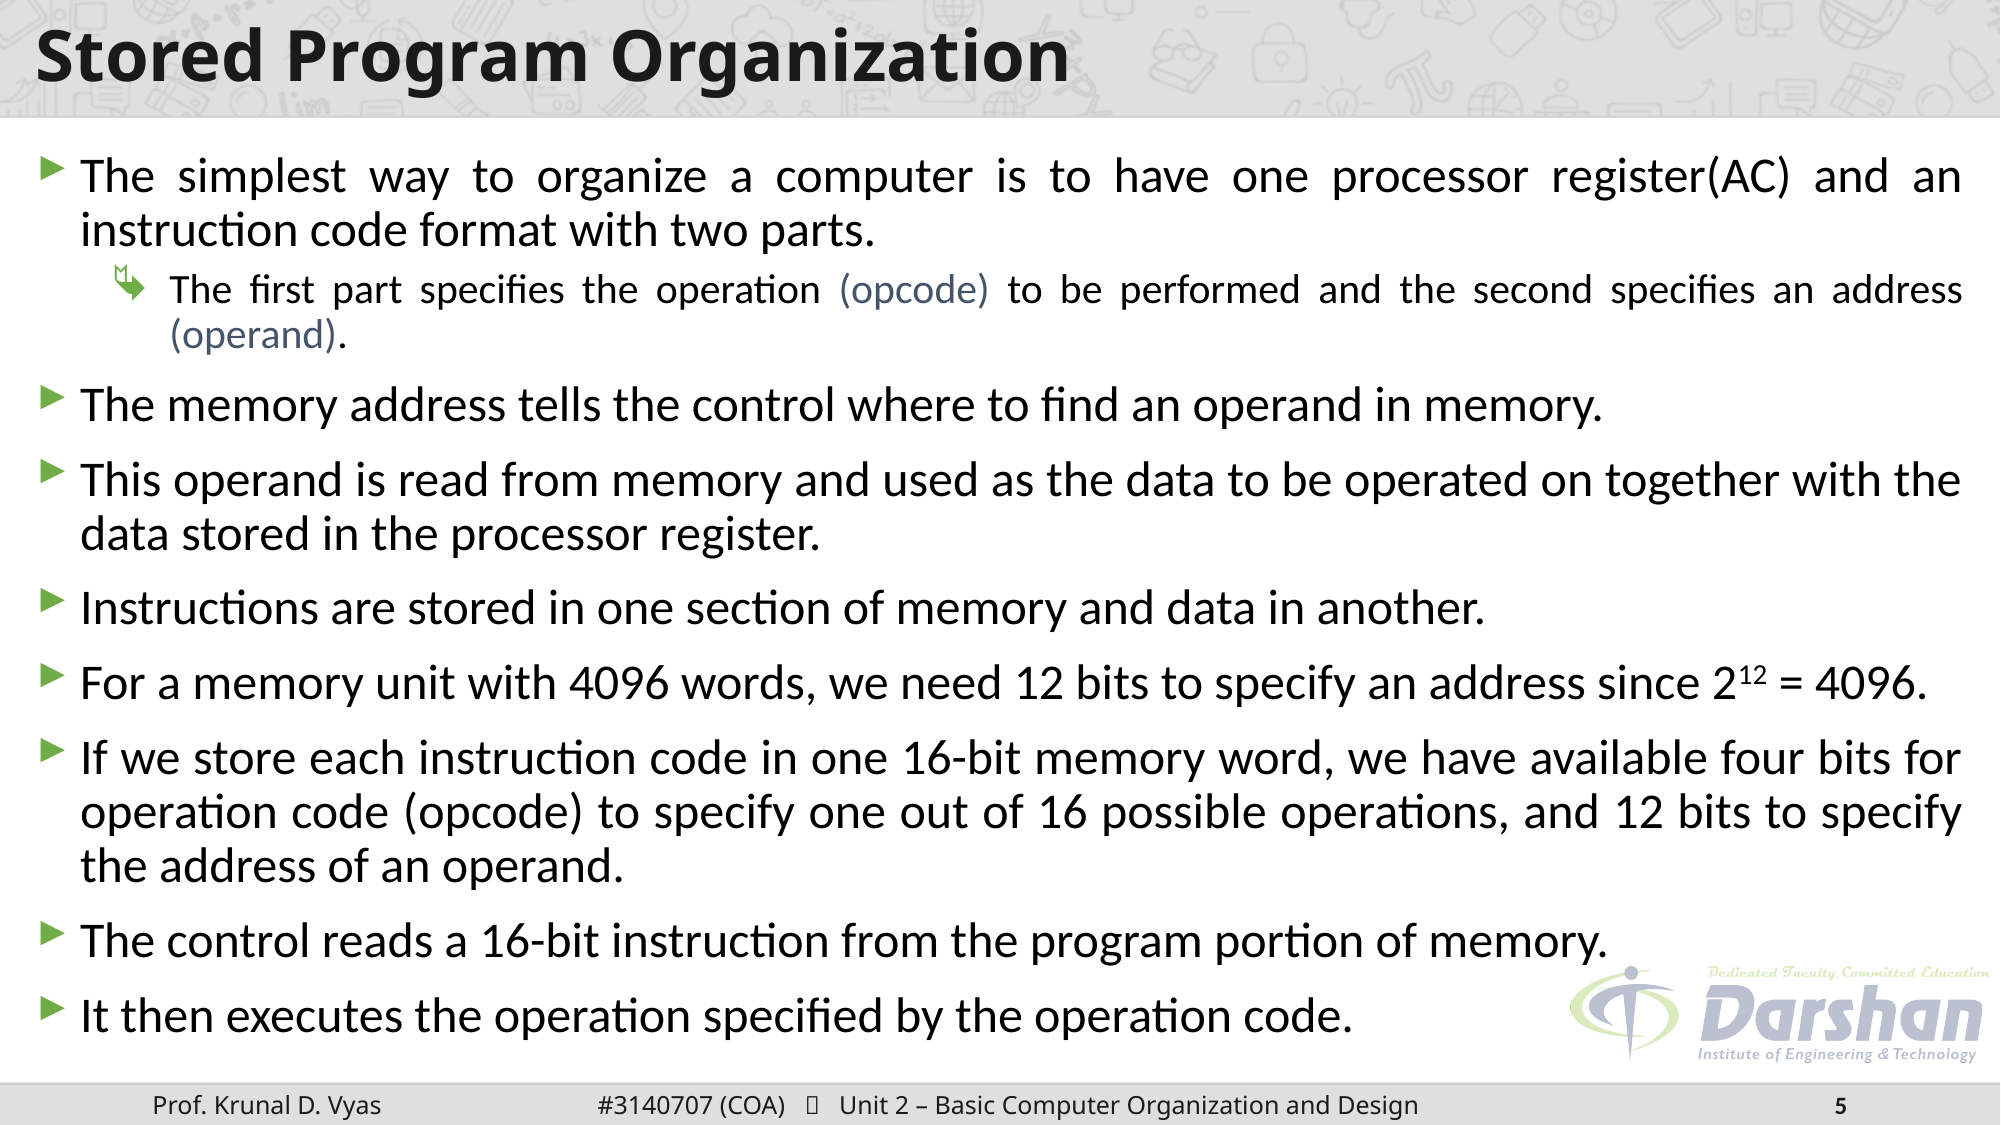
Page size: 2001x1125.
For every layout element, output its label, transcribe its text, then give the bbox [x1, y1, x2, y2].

title Stored Program Organization [0, 0, 2000, 117]
list The simplest way to organize a computer is to have one processor register(AC) and an instruction code format with two parts. The first part specifies the operation (opcode) to be performed and the second specifies an address (operand). The memory address tells the control where to find an operand in memory. This operand is read from memory and used as the data to be operated on together with the data stored in the processor register. Instructions are stored in one section of memory and data in another. For a memory unit with 4096 words, we need 12 bits to specify an address since 212 = 4096. If we store each instruction code in one 16-bit memory word, we have available four bits for operation code (opcode) to specify one out of 16 possible operations, and 12 bits to specify the address of an operand. The control reads a 16-bit instruction from the program portion of memory. It then executes the operation specified by the operation code. [21, 141, 1979, 1059]
